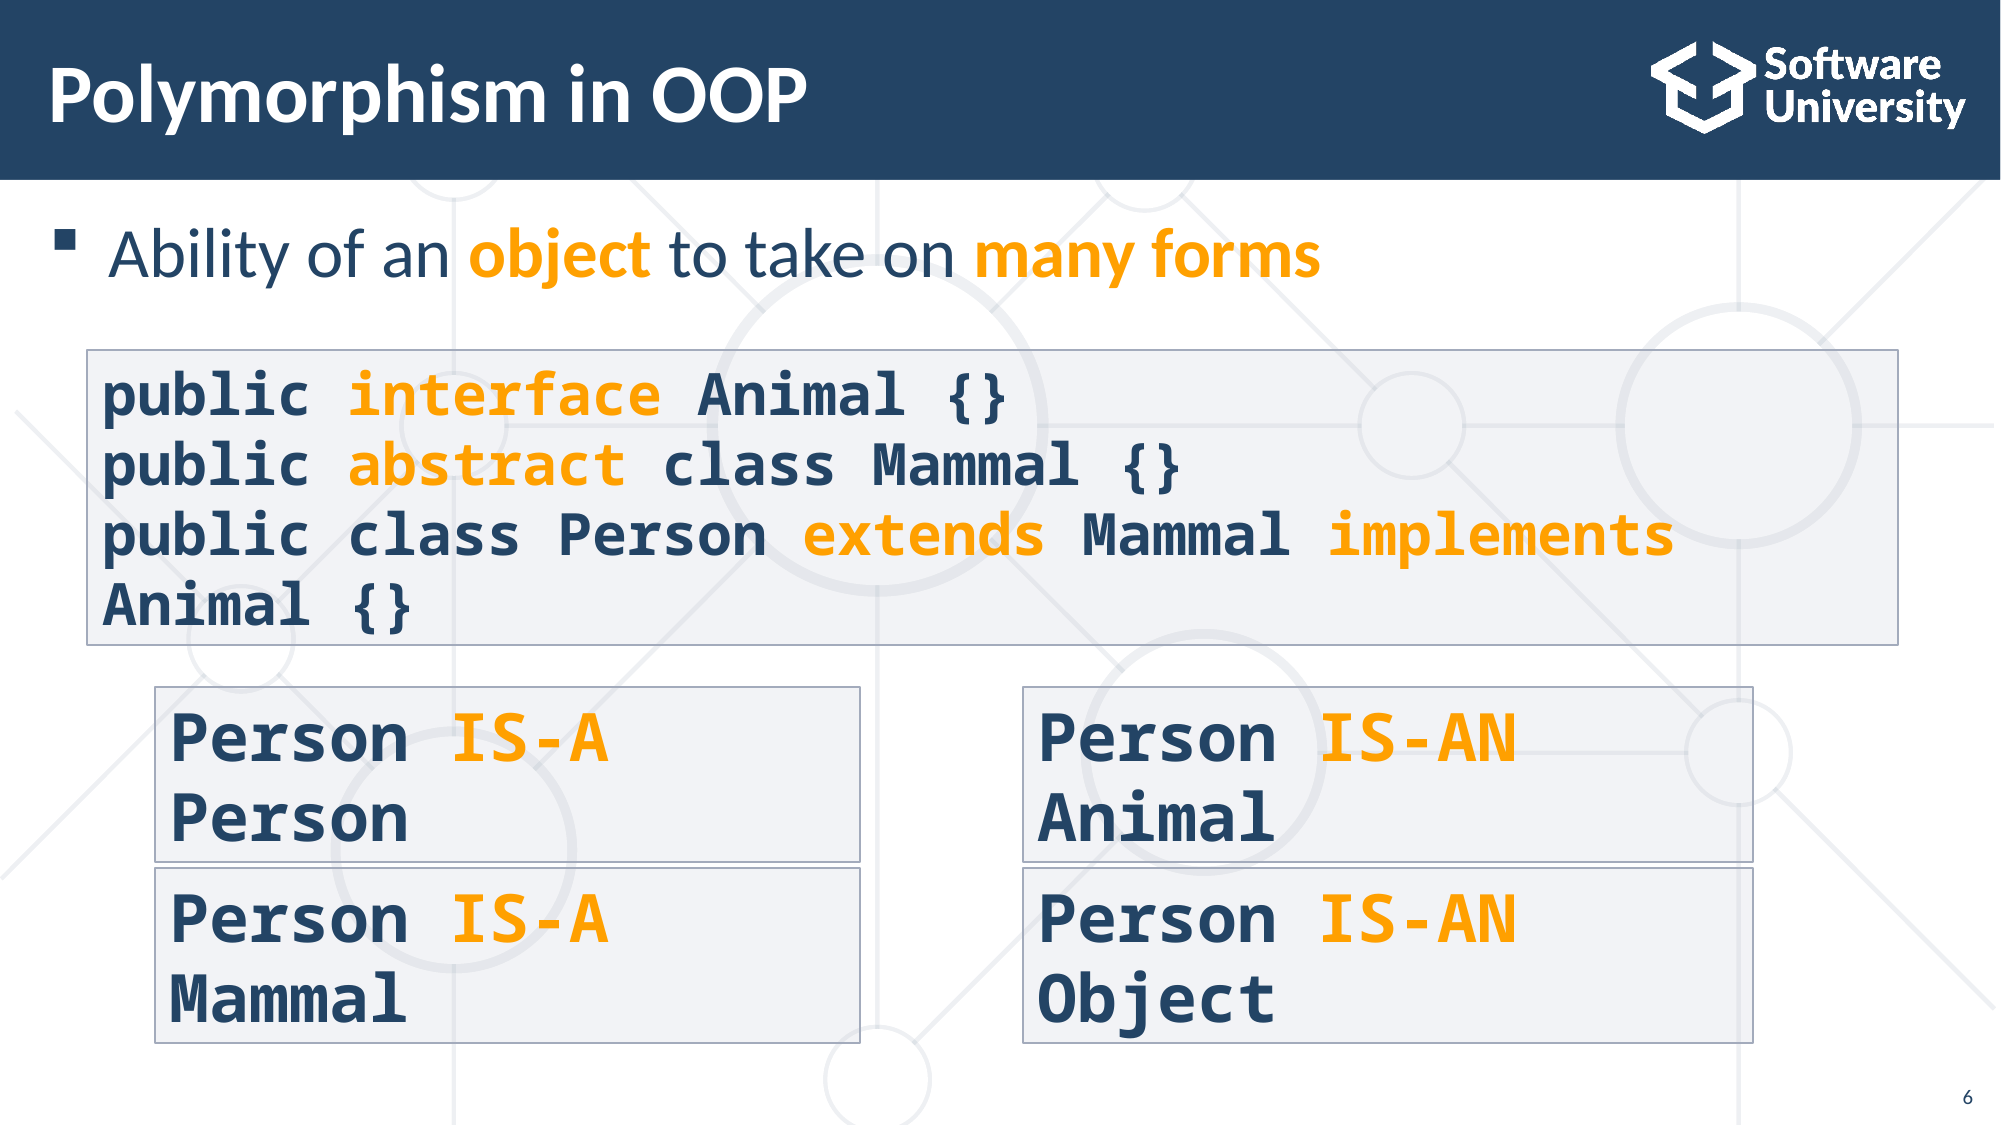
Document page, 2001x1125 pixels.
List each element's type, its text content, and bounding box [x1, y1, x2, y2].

text_box Person IS-A Person [154, 687, 860, 863]
picture [1651, 41, 1966, 134]
text_box Person IS-A Mammal [154, 868, 860, 1044]
list Ability of an object to take on many forms [31, 196, 1970, 1104]
text_box public interface Animal {} public abstract class Mammal {} public class Person extends Mammal implements Animal {} [87, 349, 1898, 645]
text_box Person IS-AN Object [1022, 868, 1753, 1044]
slide_number 6 [1927, 1067, 1989, 1117]
title Polymorphism in OOP [31, 16, 1625, 162]
text_box Person IS-AN Animal [1022, 687, 1753, 863]
